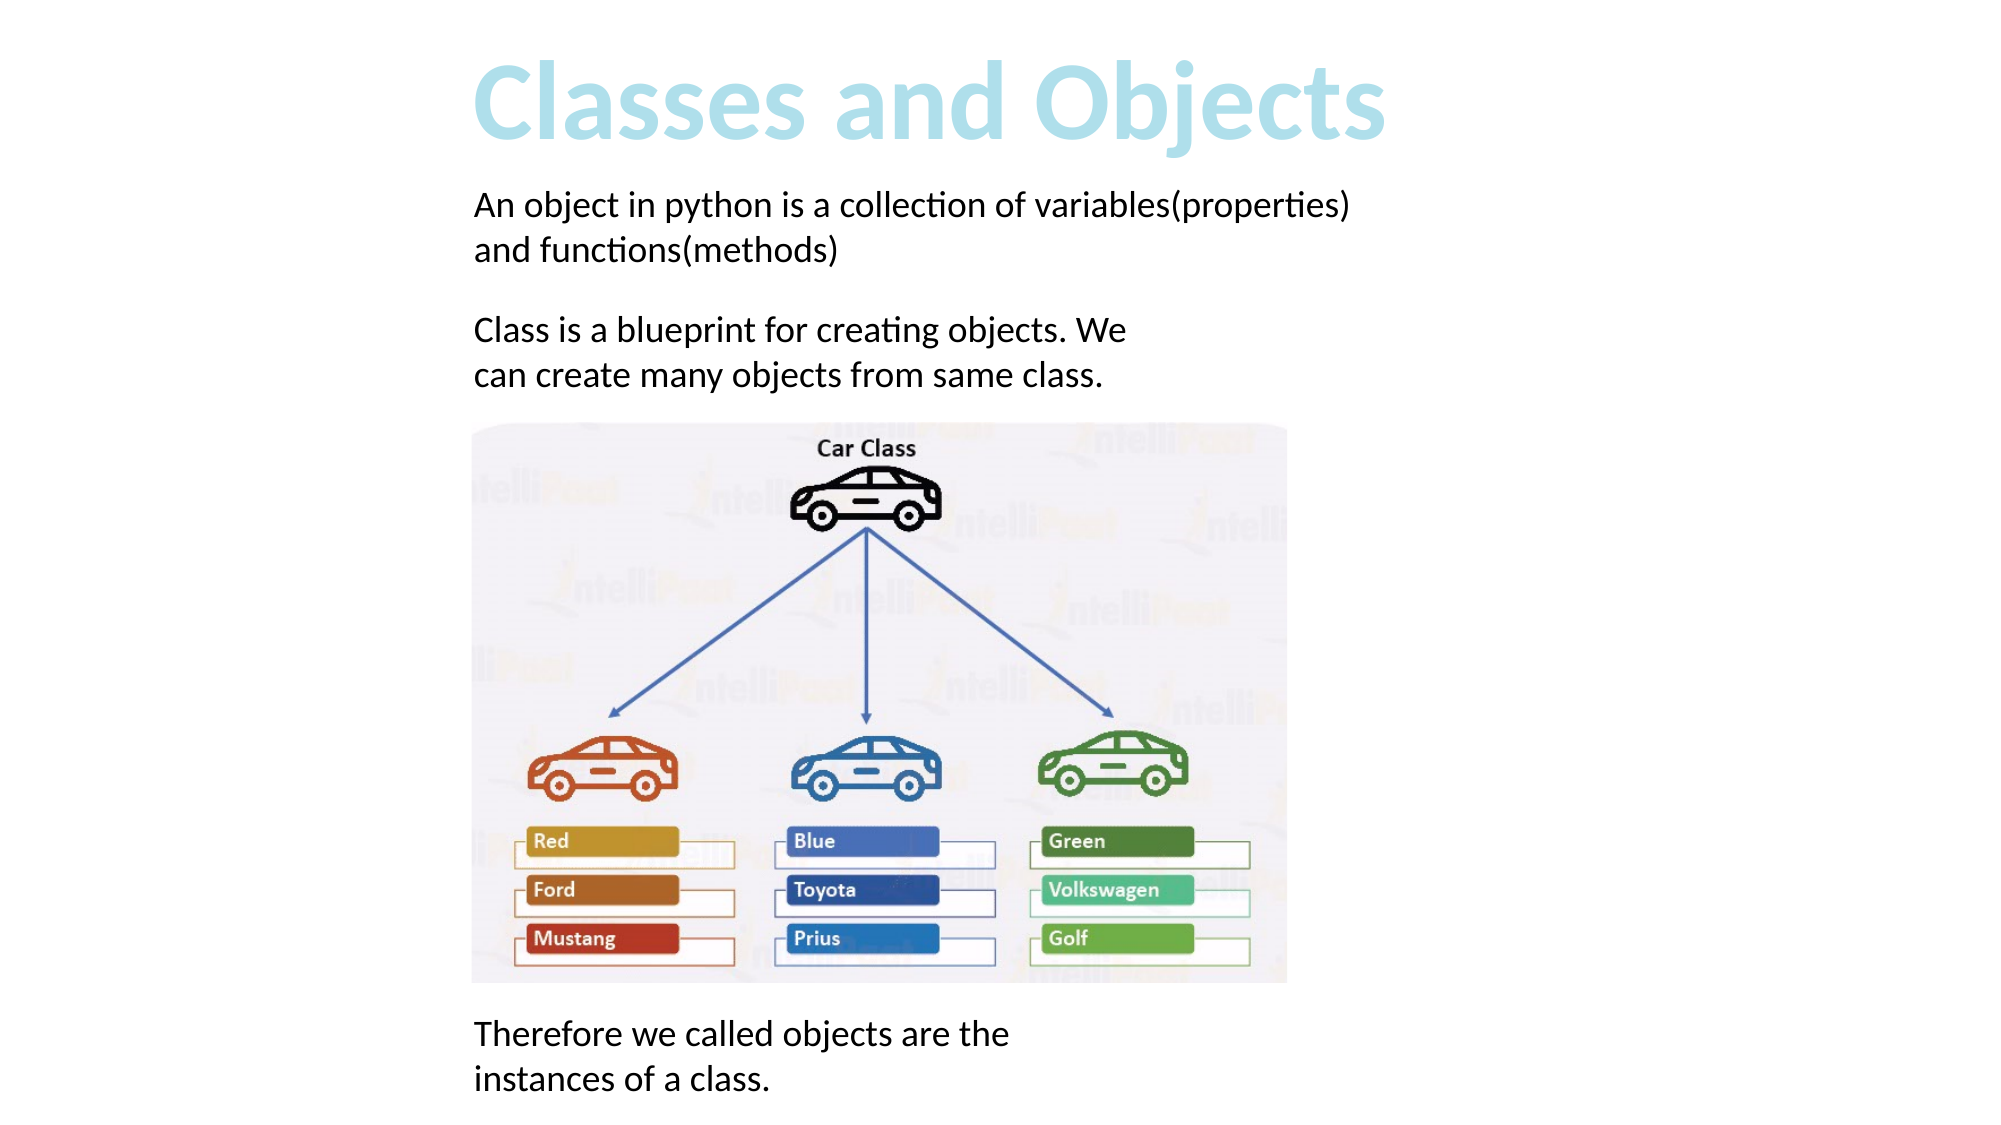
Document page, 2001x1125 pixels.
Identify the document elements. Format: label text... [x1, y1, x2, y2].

text_box Classes and Objects [459, 19, 1723, 169]
text_box Class is a blueprint for creating objects. We can create many objects from same class. [459, 297, 1174, 403]
text_box An object in python is a collection of variables(properties) and functions(methods) [459, 172, 1412, 278]
text_box Therefore we called objects are the instances of a class. [459, 1001, 1174, 1107]
picture [471, 422, 1288, 983]
